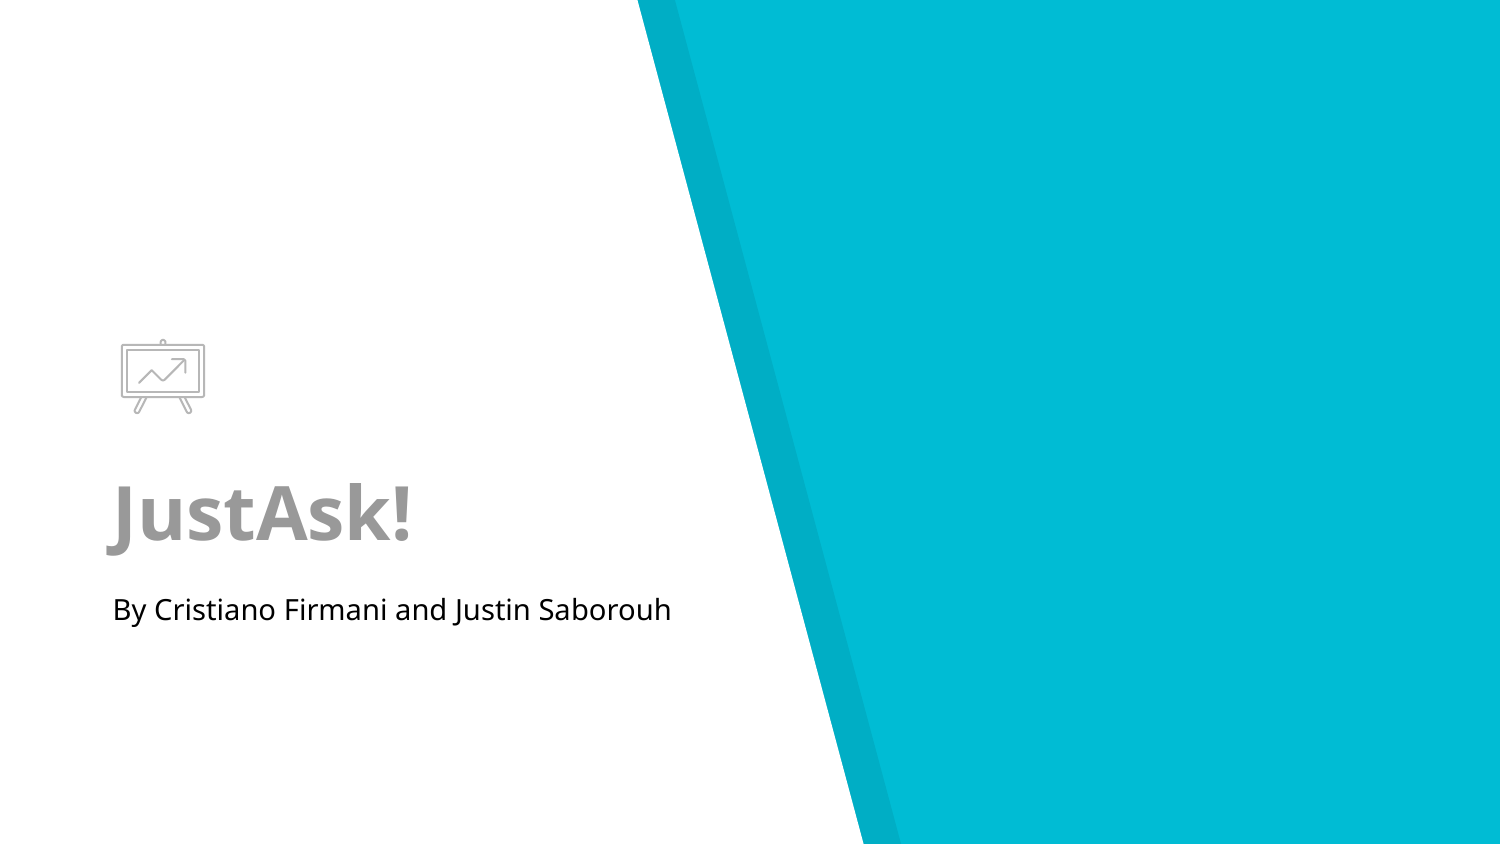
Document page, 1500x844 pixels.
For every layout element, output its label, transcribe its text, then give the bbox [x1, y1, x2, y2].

text_box By Cristiano Firmani and Justin Saborouh [97, 576, 800, 744]
title JustAsk! [97, 424, 792, 571]
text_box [121, 339, 205, 414]
